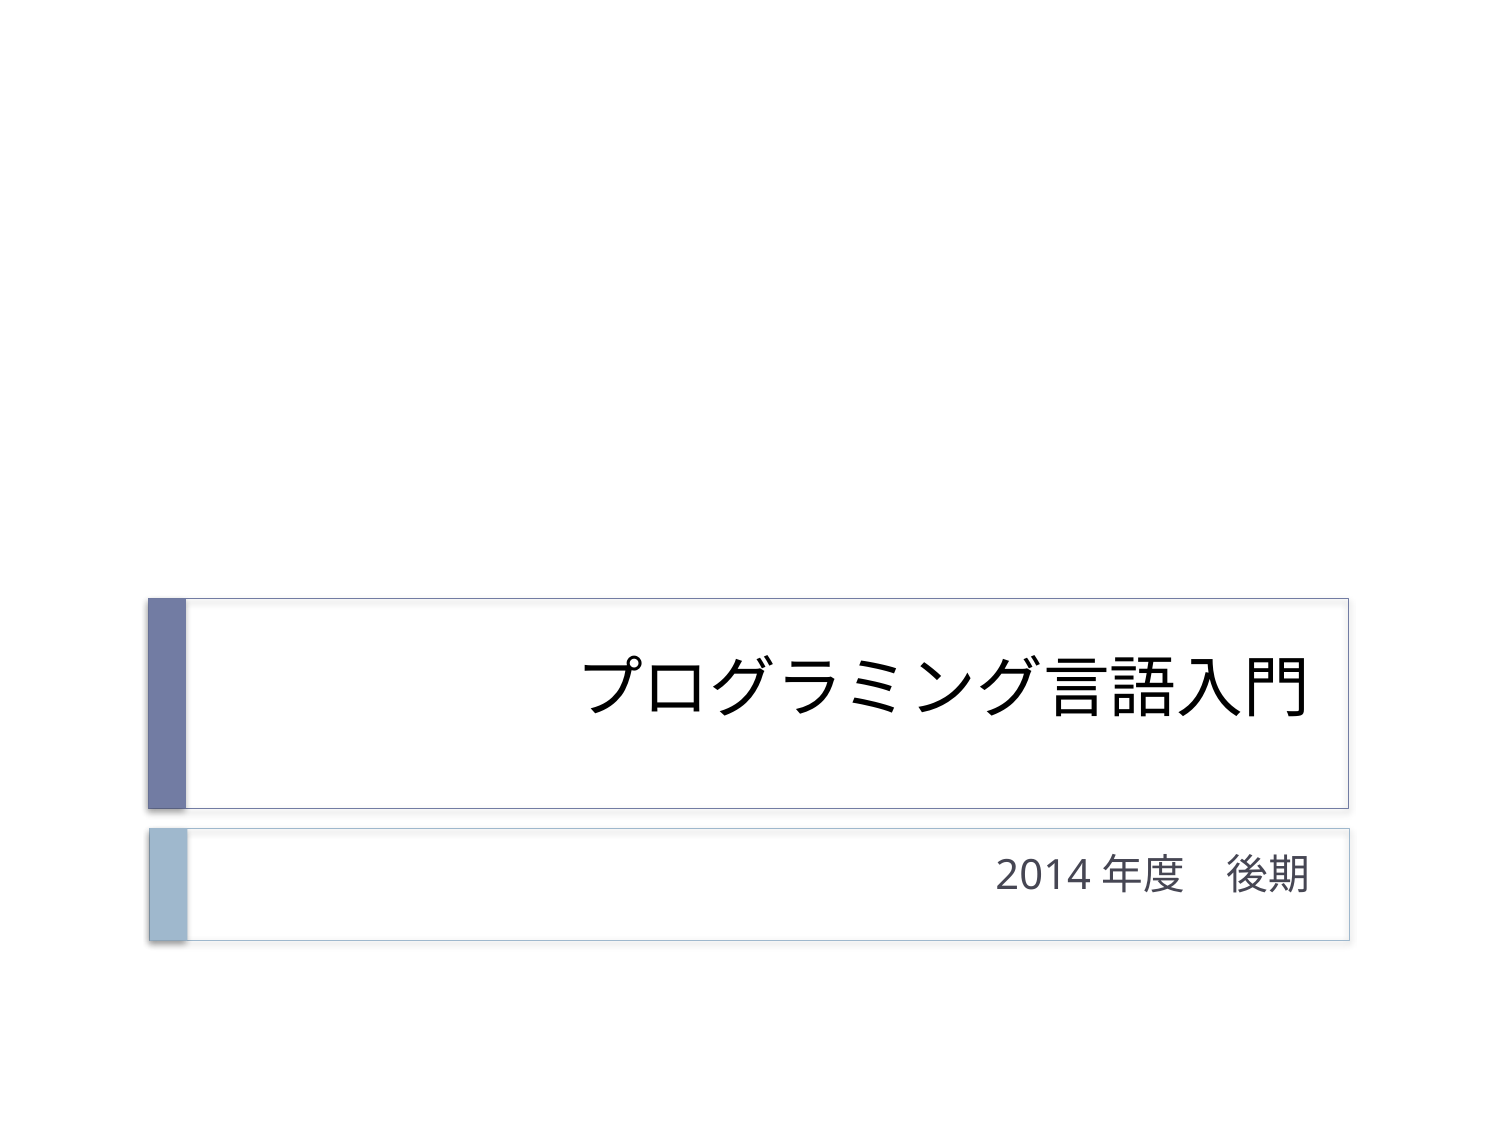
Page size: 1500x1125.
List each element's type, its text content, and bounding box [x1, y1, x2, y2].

subtitle 2014年度 後期 [200, 840, 1325, 929]
title プログラミング言語入門 [200, 637, 1325, 800]
